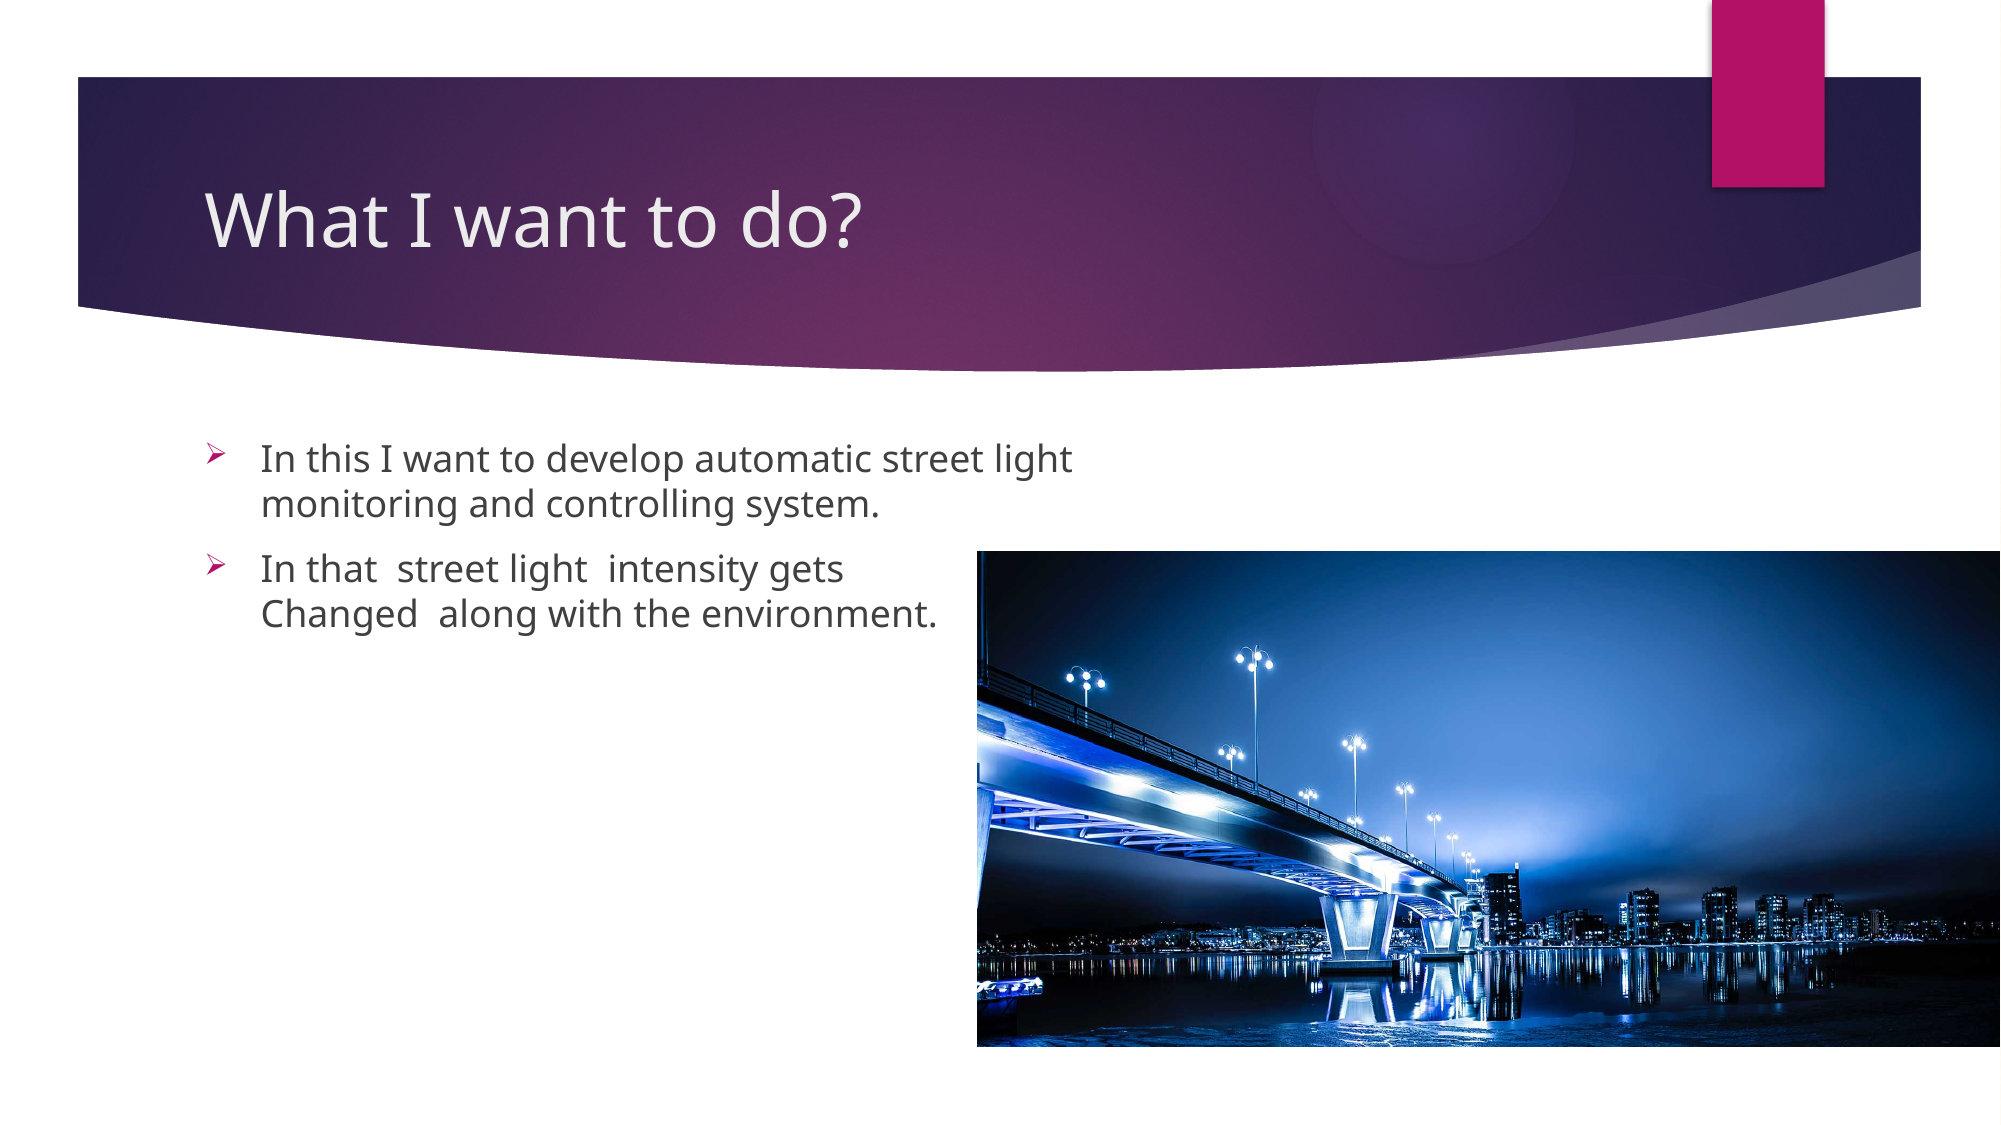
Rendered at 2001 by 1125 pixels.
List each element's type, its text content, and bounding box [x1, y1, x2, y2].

title What I want to do? [189, 159, 1627, 276]
picture [977, 551, 2000, 1047]
list In this I want to develop automatic street light monitoring and controlling system. In that street light intensity gets Changed along with the environment. [189, 427, 1183, 988]
